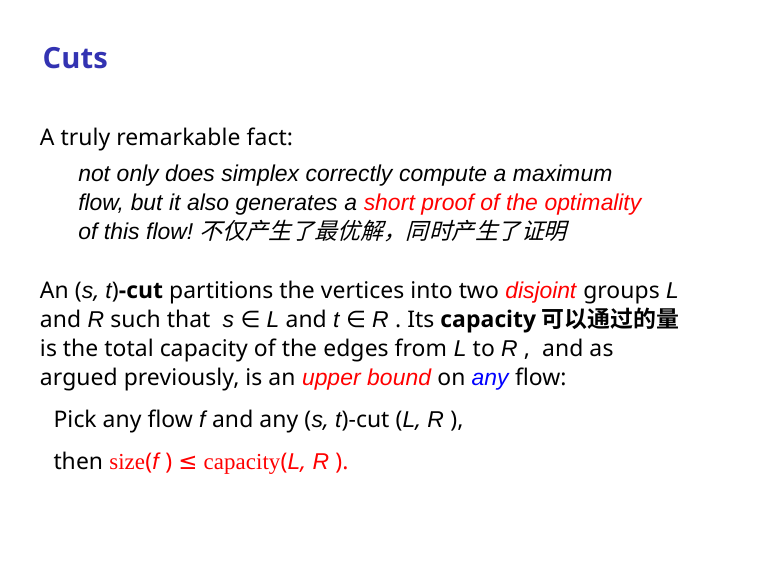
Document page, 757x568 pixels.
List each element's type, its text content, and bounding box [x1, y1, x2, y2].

text_box A truly remarkable fact: not only does simplex correctly compute a maximum flow, but it also generates a short proof of the optimality of this flow!不仅产生了最优解，同时产生了证明 An (s, t)-cut partitions the vertices into two disjoint groups L and R such that s ∈ L and t ∈ R . Its capacity可以通过的量 is the total capacity of the edges from L to R , and as argued previously, is an upper bound on any flow: Pick any flow f and any (s, t)-cut (L, R ), then size(f ) ≤ capacity(L, R ). [37, 121, 685, 474]
title Cuts [40, 45, 679, 121]
